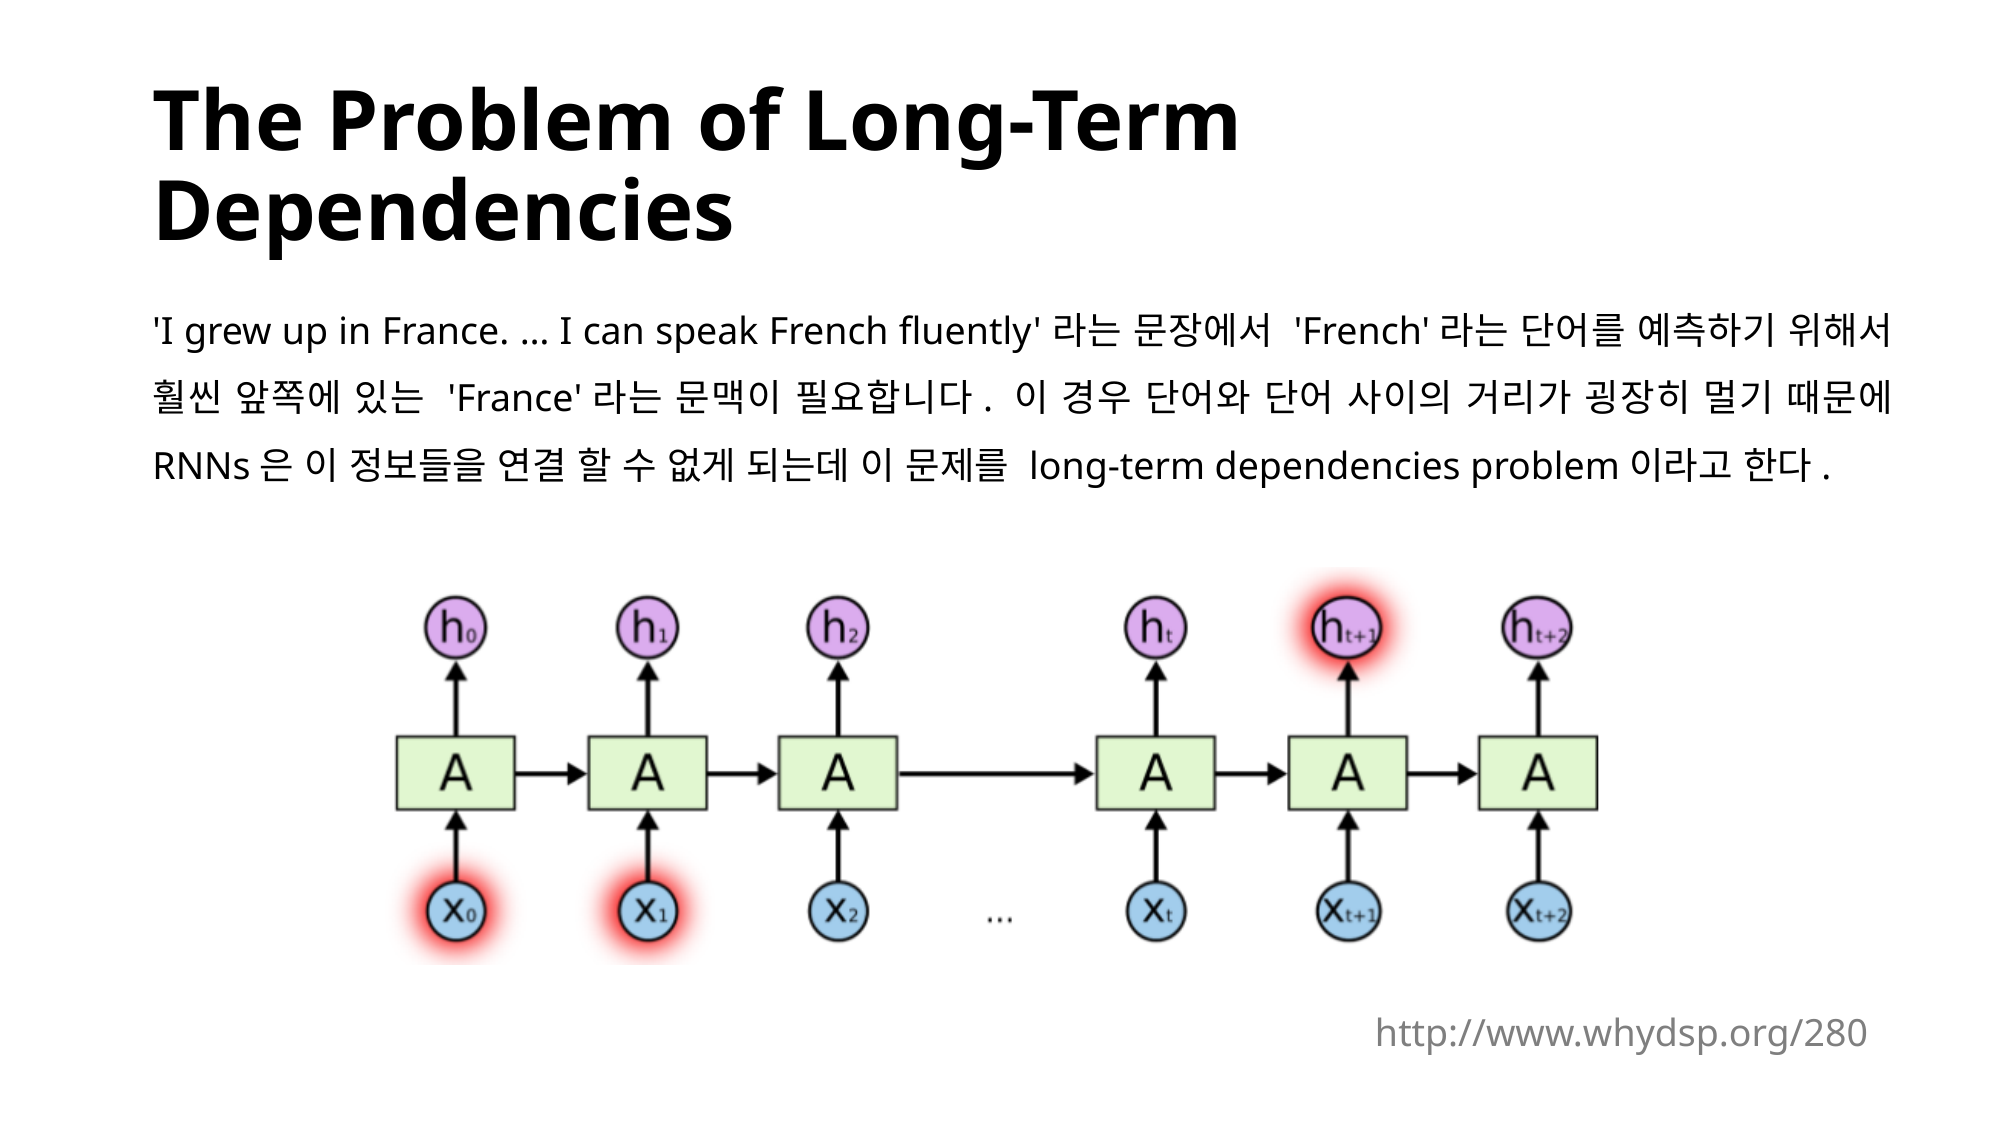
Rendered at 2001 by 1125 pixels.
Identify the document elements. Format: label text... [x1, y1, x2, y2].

text_box 'I grew up in France. … I can speak French fluently'라는 문장에서 'French'라는 단어를 예측하기 위해서 훨씬 앞쪽에 있는 'France'라는 문맥이 필요합니다. 이 경우 단어와 단어 사이의 거리가 굉장히 멀기 때문에 RNNs은 이 정보들을 연결 할 수 없게 되는데 이 문제를 long-term dependencies problem이라고 한다. [137, 276, 1909, 495]
text_box http://www.whydsp.org/280 [1303, 1001, 1941, 1062]
picture [378, 567, 1623, 965]
title The Problem of Long-Term Dependencies [137, 59, 1863, 276]
